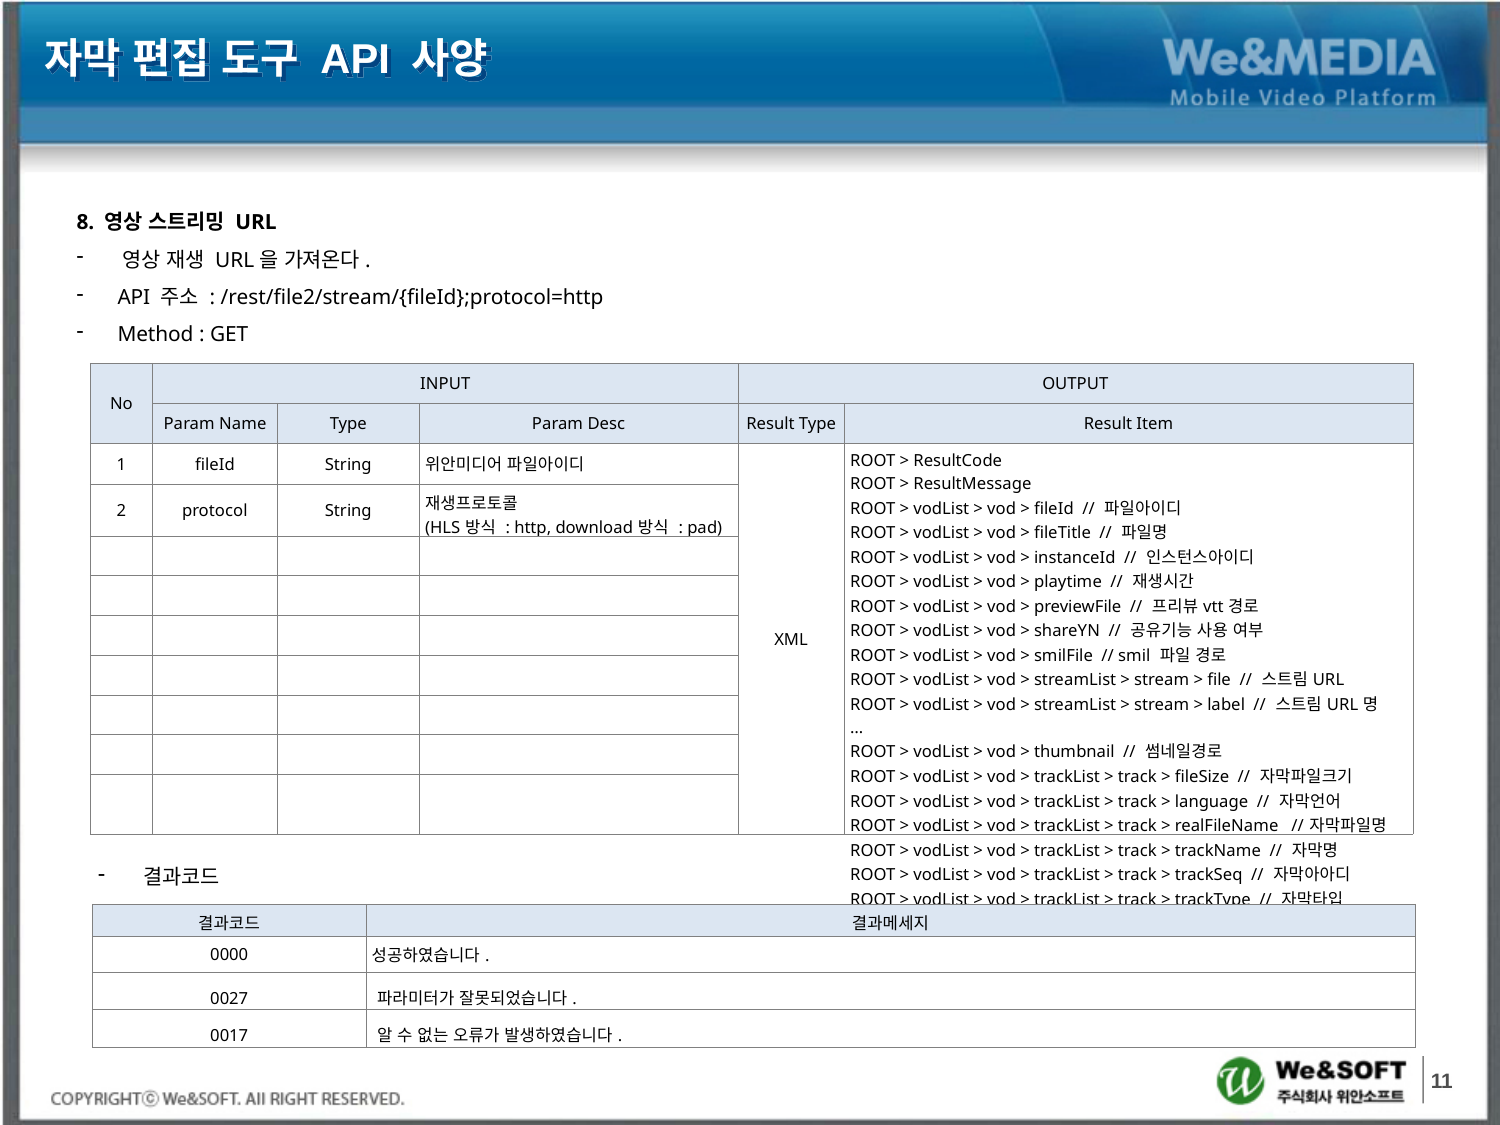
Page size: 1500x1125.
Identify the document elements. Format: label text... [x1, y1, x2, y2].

table_cell String [278, 444, 419, 484]
table_cell 알 수 없는 오류가 발생하였습니다. [367, 1010, 1415, 1047]
table_cell [278, 537, 419, 575]
text_box 결과코드 [83, 856, 234, 897]
table_cell protocol [153, 485, 277, 536]
table_cell 위안미디어 파일아이디 [420, 444, 738, 484]
table_header 결과메세지 [367, 905, 1415, 936]
table_cell 2 [91, 485, 152, 536]
table_cell fileId [153, 444, 277, 484]
table_cell [278, 696, 419, 734]
table_cell [420, 735, 738, 774]
table_cell [91, 775, 152, 834]
table_cell [420, 696, 738, 734]
text_box 자막 편집 도구 API 사양 [29, 5, 1081, 108]
table_cell [420, 775, 738, 834]
table_cell XML [739, 444, 844, 834]
table_cell [91, 696, 152, 734]
table_cell [153, 537, 277, 575]
table_cell [91, 576, 152, 615]
table_cell [153, 656, 277, 695]
table_cell [278, 735, 419, 774]
table_cell 1 [91, 444, 152, 484]
table_cell [420, 656, 738, 695]
table_cell [153, 696, 277, 734]
table_cell ROOT > ResultCode ROOT > ResultMessage ROOT > vodList > vod > fileId // 파일아이디 ROOT > vodList > vod > fileTitle // 파일명 ROOT > vodList > vod > instanceId // 인스턴스아이디 ROOT > vodList > vod > playtime // 재생시간 ROOT > vodList > vod > previewFile // 프리뷰vtt경로 ROOT > vodList > vod > shareYN // 공유기능 사용 여부 ROOT > vodList > vod > smilFile // smil 파일 경로 ROOT > vodList > vod > streamList > stream > file // 스트림URL ROOT > vodList > vod > streamList > stream > label // 스트림URL명 … ROOT > vodList > vod > thumbnail // 썸네일경로 ROOT > vodList > vod > trackList > track > fileSize // 자막파일크기 ROOT > vodList > vod > trackList > track > language // 자막언어 ROOT > vodList > vod > trackList > track > realFileName //자막파일명 ROOT > vodList > vod > trackList > track > trackName // 자막명 ROOT > vodList > vod > trackList > track > trackSeq // 자막아아디 ROOT > vodList > vod > trackList > track > trackType // 자막타입 [845, 444, 1413, 834]
table_cell [91, 656, 152, 695]
table_cell [153, 616, 277, 655]
table_cell 재생프로토콜 (HLS방식 : http, download방식 : pad) [420, 485, 738, 536]
picture [0, 0, 1500, 1125]
table_cell [420, 576, 738, 615]
table_cell Param Desc [420, 404, 738, 443]
table_cell [91, 735, 152, 774]
table_cell 0017 [93, 1010, 366, 1047]
table_cell [153, 576, 277, 615]
table_cell String [278, 485, 419, 536]
table_cell 0000 [93, 937, 366, 972]
table_header 결과코드 [93, 905, 366, 936]
table_cell [420, 537, 738, 575]
table_cell [91, 616, 152, 655]
table_cell 0027 [93, 973, 366, 1009]
table_cell [153, 735, 277, 774]
table_cell [278, 656, 419, 695]
table_cell [91, 537, 152, 575]
table_cell [153, 775, 277, 834]
table_cell Param Name [153, 404, 277, 443]
text_box 8. 영상 스트리밍 URL 영상 재생 URL을 가져온다. API 주소 : /rest/file2/stream/{fileId};protocol=http Method : GET [76, 196, 1414, 347]
table_header INPUT [153, 364, 738, 403]
table_cell [278, 775, 419, 834]
table_header OUTPUT [739, 364, 1413, 403]
table_cell Result Item [845, 404, 1413, 443]
table_cell 파라미터가 잘못되었습니다. [367, 973, 1415, 1009]
table_cell [278, 576, 419, 615]
table_cell [420, 616, 738, 655]
table_cell Result Type [739, 404, 844, 443]
table_header No [91, 364, 152, 443]
table_cell Type [278, 404, 419, 443]
table_cell [278, 616, 419, 655]
table_cell 성공하였습니다. [367, 937, 1415, 972]
